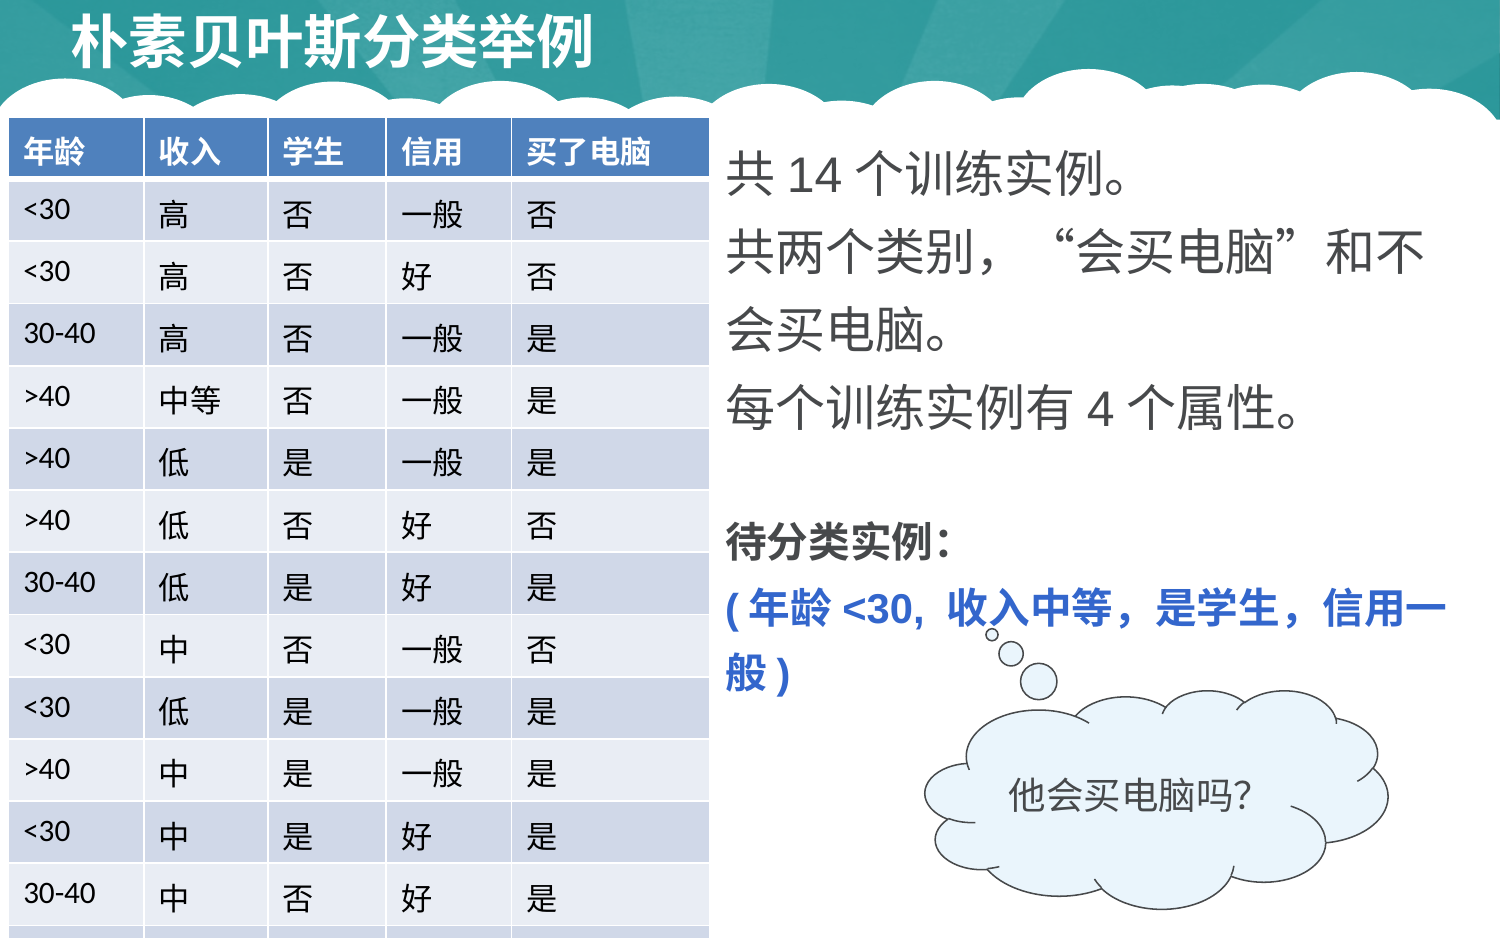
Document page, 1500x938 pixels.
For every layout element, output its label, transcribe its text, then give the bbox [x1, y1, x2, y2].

table_cell 否 [269, 182, 385, 240]
table_cell 30-40 [9, 864, 143, 925]
table_cell 一般 [387, 367, 511, 427]
table_cell 好 [387, 242, 511, 303]
table_cell 是 [512, 678, 709, 738]
table_cell 一般 [387, 304, 511, 365]
table_cell 是 [512, 864, 709, 925]
text_box 他会买电脑吗？ [924, 690, 1389, 910]
table_cell 高 [145, 182, 267, 240]
table_cell 30-40 [9, 553, 143, 614]
table_cell 是 [512, 802, 709, 862]
table_cell >40 [9, 740, 143, 800]
text_box 他会买电脑吗？ [1020, 663, 1057, 700]
table_cell 否 [269, 367, 385, 427]
text_box 共14个训练实例。 共两个类别，“会买电脑”和不会买电脑。 每个训练实例有4个属性。 待分类实例： (年龄<30, 收入中等，是学生，信用一般) [710, 117, 1487, 704]
table_cell 是 [269, 678, 385, 738]
table_cell 好 [387, 802, 511, 862]
table_cell 30-40 [9, 926, 143, 938]
table_cell 是 [269, 740, 385, 800]
table_cell 中 [145, 740, 267, 800]
table_cell 否 [269, 304, 385, 365]
table_cell 是 [512, 429, 709, 489]
table_cell 一般 [387, 182, 511, 240]
table_cell >40 [9, 429, 143, 489]
table_cell 低 [145, 678, 267, 738]
table_cell 是 [512, 740, 709, 800]
table_cell 高 [145, 304, 267, 365]
table_header 收入 [145, 118, 267, 176]
table_cell 低 [145, 553, 267, 614]
table_cell 否 [269, 491, 385, 551]
table_cell <30 [9, 802, 143, 862]
table_cell 否 [512, 615, 709, 676]
table_cell 否 [512, 182, 709, 240]
table_cell 否 [269, 615, 385, 676]
table_cell <30 [9, 242, 143, 303]
table_cell 一般 [387, 678, 511, 738]
table_cell 是 [512, 367, 709, 427]
table_cell >40 [9, 491, 143, 551]
table_cell 高 [145, 242, 267, 303]
table_cell 中 [145, 864, 267, 925]
table_cell 是 [269, 553, 385, 614]
table_cell 中 [145, 615, 267, 676]
table_cell 一般 [387, 740, 511, 800]
text_box 他会买电脑吗？ [985, 628, 999, 641]
table_cell 否 [512, 491, 709, 551]
text_box 他会买电脑吗？ [998, 641, 1024, 666]
table_cell 是 [269, 429, 385, 489]
table_cell 一般 [387, 429, 511, 489]
table_cell 中等 [145, 367, 267, 427]
table_cell 一般 [387, 926, 511, 938]
table_cell 好 [387, 864, 511, 925]
table_header 年龄 [9, 118, 143, 176]
table_cell 否 [269, 864, 385, 925]
table_cell 是 [512, 926, 709, 938]
table_cell 是 [512, 304, 709, 365]
table_cell <30 [9, 615, 143, 676]
table_cell 30-40 [9, 304, 143, 365]
table_cell 是 [512, 553, 709, 614]
table_cell 是 [269, 802, 385, 862]
table_cell 否 [269, 242, 385, 303]
table_cell 高 [145, 926, 267, 938]
title 朴素贝叶斯分类举例 [55, 0, 1429, 84]
table_cell <30 [9, 678, 143, 738]
table_cell >40 [9, 367, 143, 427]
table_cell 否 [512, 242, 709, 303]
table_cell <30 [9, 182, 143, 240]
table_cell 一般 [387, 615, 511, 676]
table_cell 低 [145, 429, 267, 489]
table_cell 中 [145, 802, 267, 862]
table_cell 是 [269, 926, 385, 938]
table_cell 低 [145, 491, 267, 551]
table_header 信用 [387, 118, 511, 176]
table_cell 好 [387, 553, 511, 614]
table_cell 好 [387, 491, 511, 551]
table_header 买了电脑 [512, 118, 709, 176]
table_header 学生 [269, 118, 385, 176]
